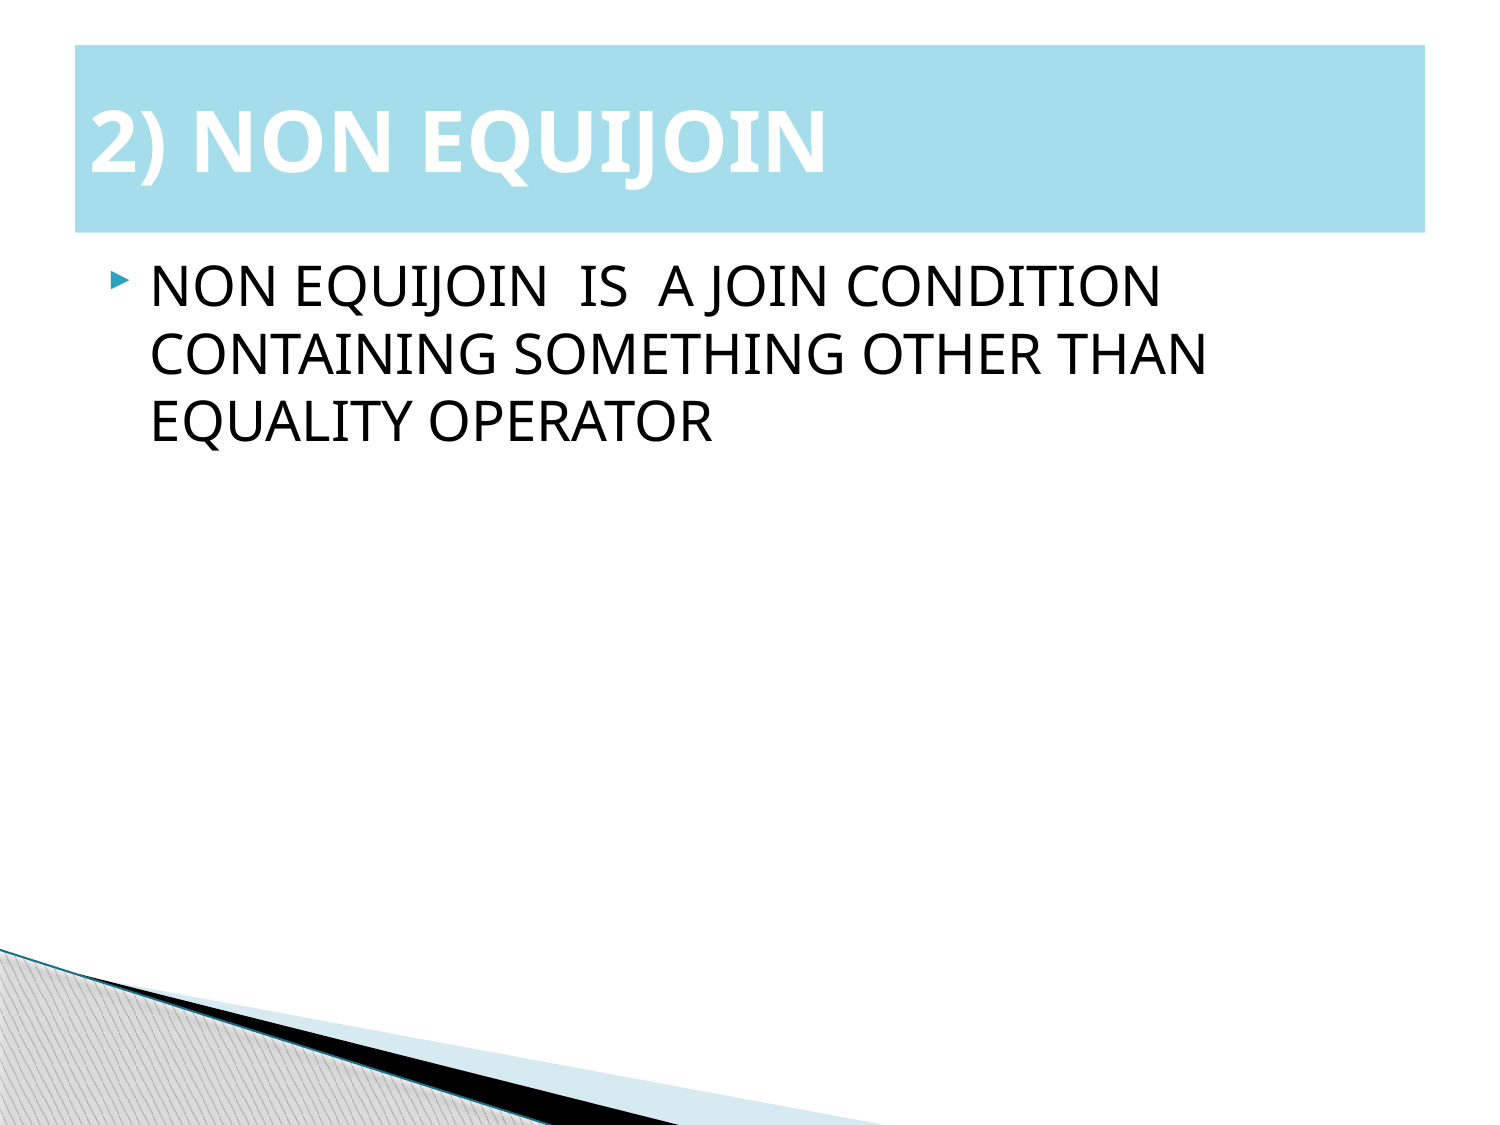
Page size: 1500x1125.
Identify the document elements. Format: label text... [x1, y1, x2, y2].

list NON EQUIJOIN IS A JOIN CONDITION CONTAINING SOMETHING OTHER THAN EQUALITY OPERATOR [75, 243, 1425, 986]
title 2) NON EQUIJOIN [75, 45, 1425, 233]
